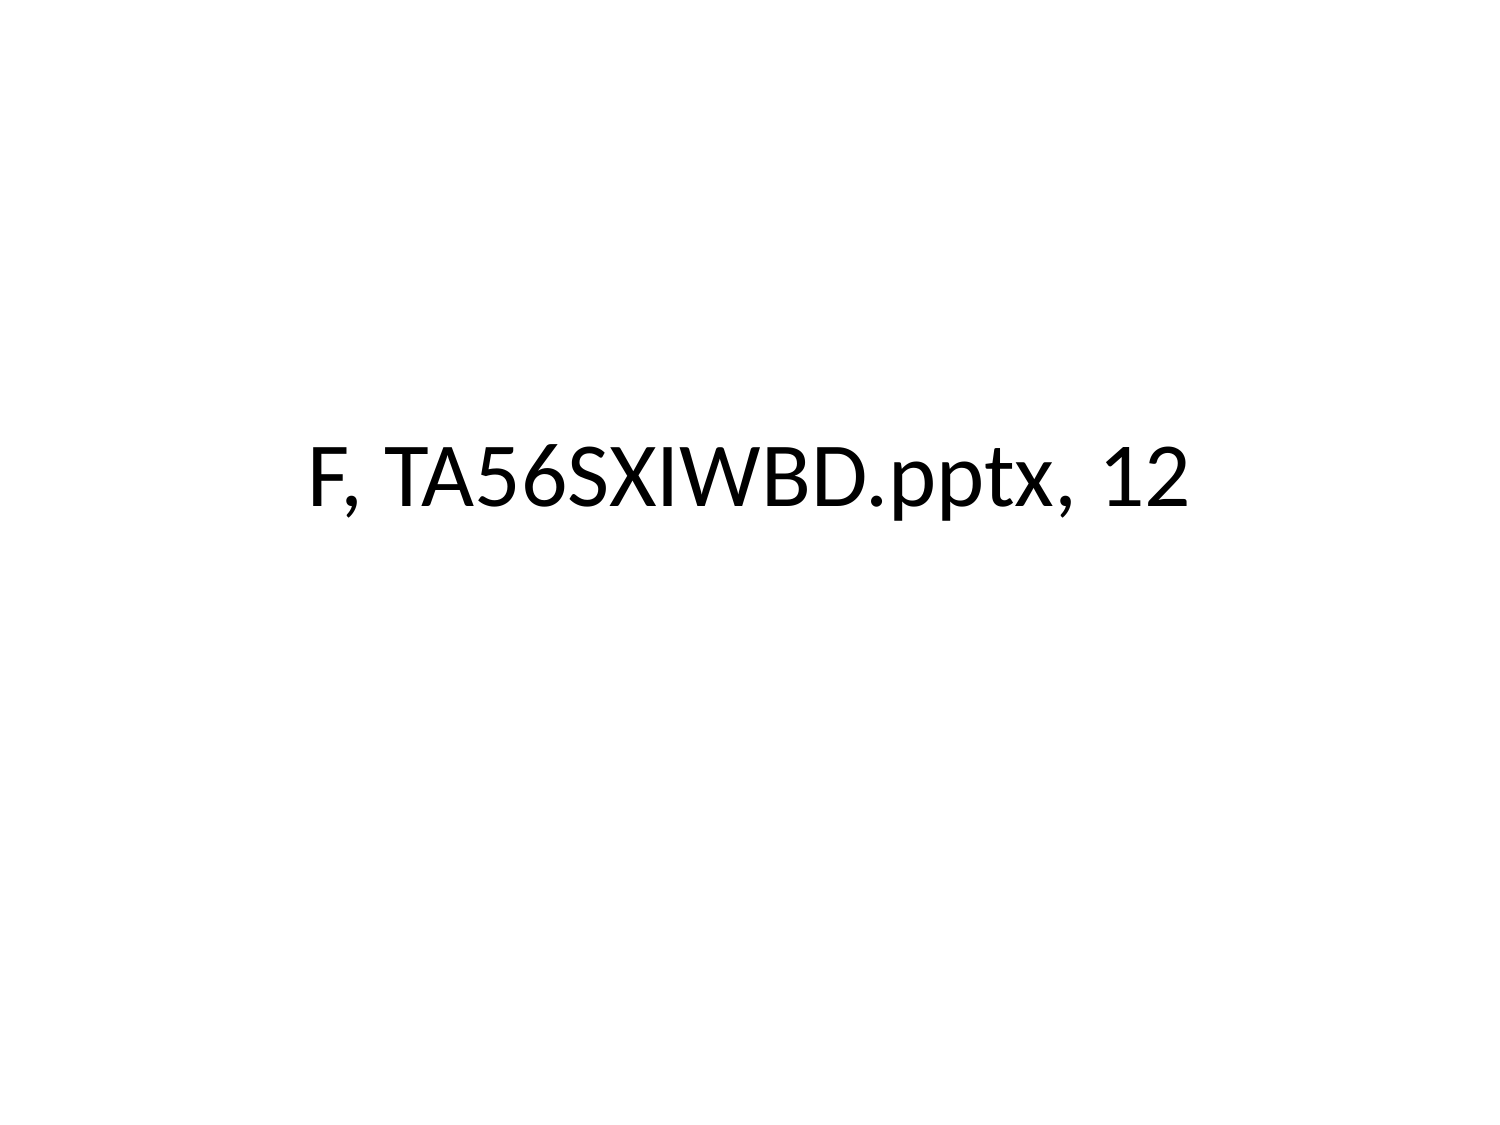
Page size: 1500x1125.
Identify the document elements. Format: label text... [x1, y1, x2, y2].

title F, TA56SXIWBD.pptx, 12 [112, 349, 1388, 591]
